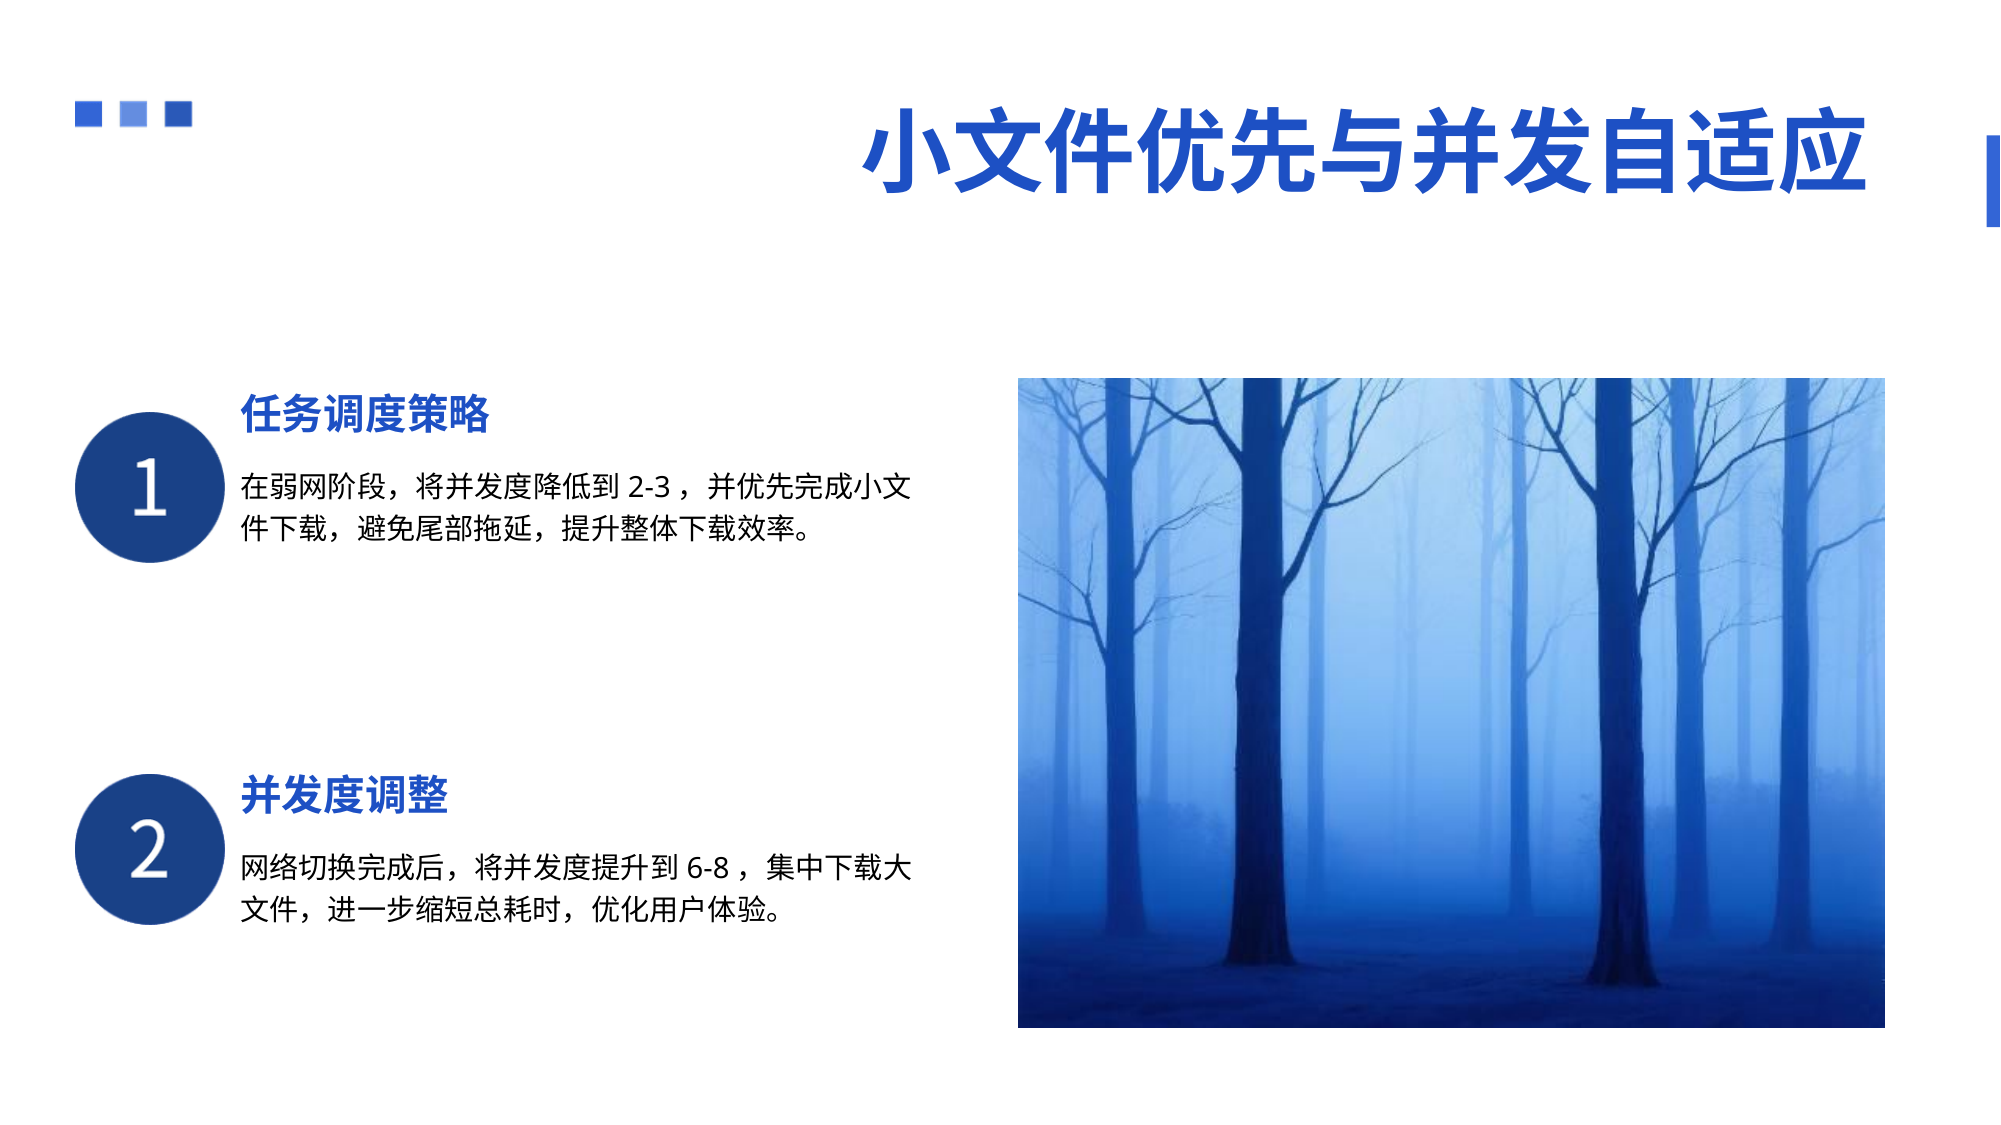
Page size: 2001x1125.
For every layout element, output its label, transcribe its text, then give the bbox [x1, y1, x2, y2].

picture [74, 86, 200, 136]
text_box 小文件优先与并发自适应 [739, 86, 1885, 212]
text_box 并发度调整 [224, 751, 928, 827]
text_box 任务调度策略 [224, 370, 928, 446]
text_box 在弱网阶段，将并发度降低到2-3，并优先完成小文件下载，避免尾部拖延，提升整体下载效率。 [225, 453, 928, 553]
picture [1018, 378, 1885, 1028]
picture [74, 412, 225, 563]
text_box 网络切换完成后，将并发度提升到6-8，集中下载大文件，进一步缩短总耗时，优化用户体验。 [224, 834, 928, 934]
text_box [1986, 135, 2000, 228]
picture [74, 774, 225, 925]
